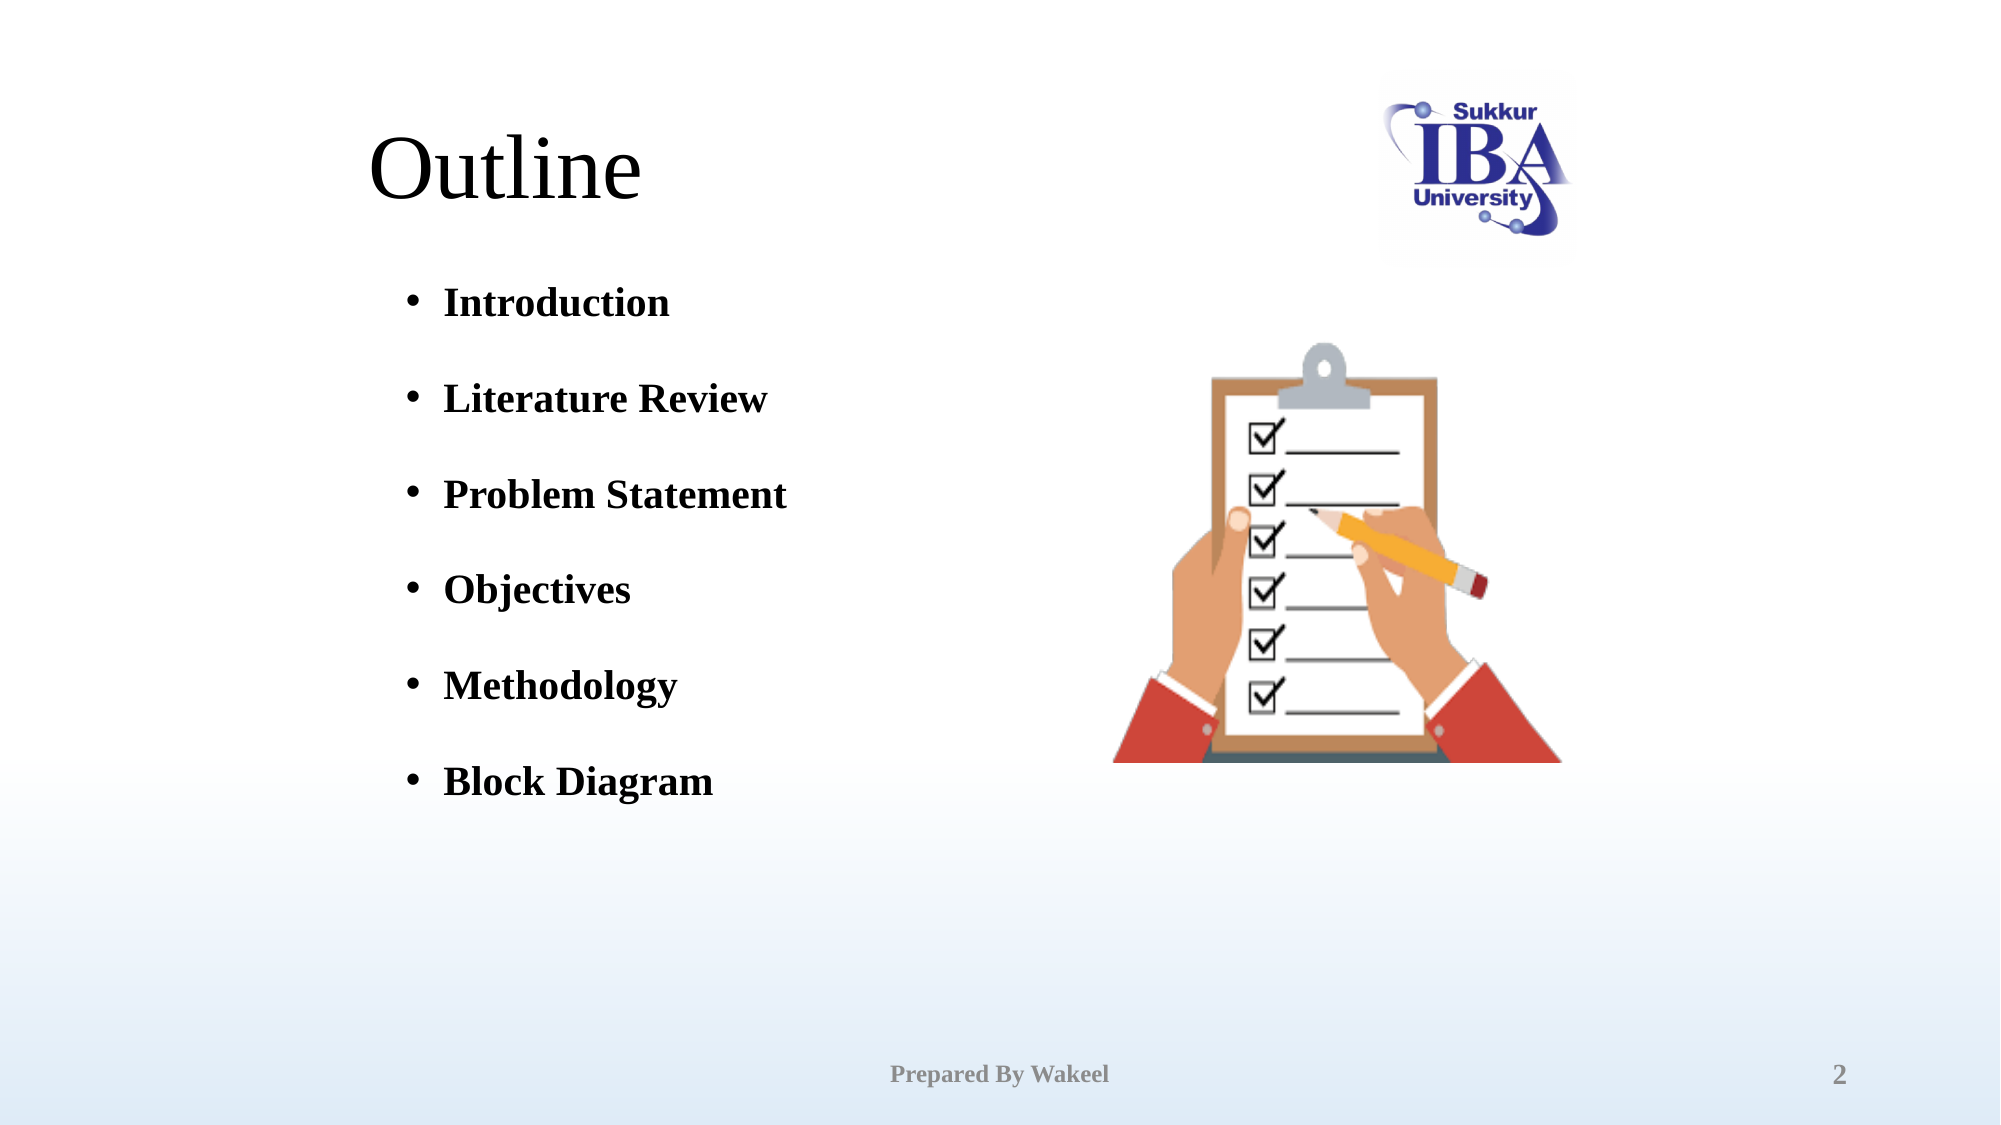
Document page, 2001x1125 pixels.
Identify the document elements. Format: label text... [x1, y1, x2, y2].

footer Prepared By Wakeel [662, 1042, 1338, 1103]
picture [1377, 68, 1579, 269]
slide_number 2 [1412, 1042, 1863, 1103]
title Outline [353, 59, 1675, 278]
picture [1082, 335, 1579, 763]
list Introduction Literature Review Problem Statement Objectives Methodology Block Diagram [390, 242, 1337, 1007]
